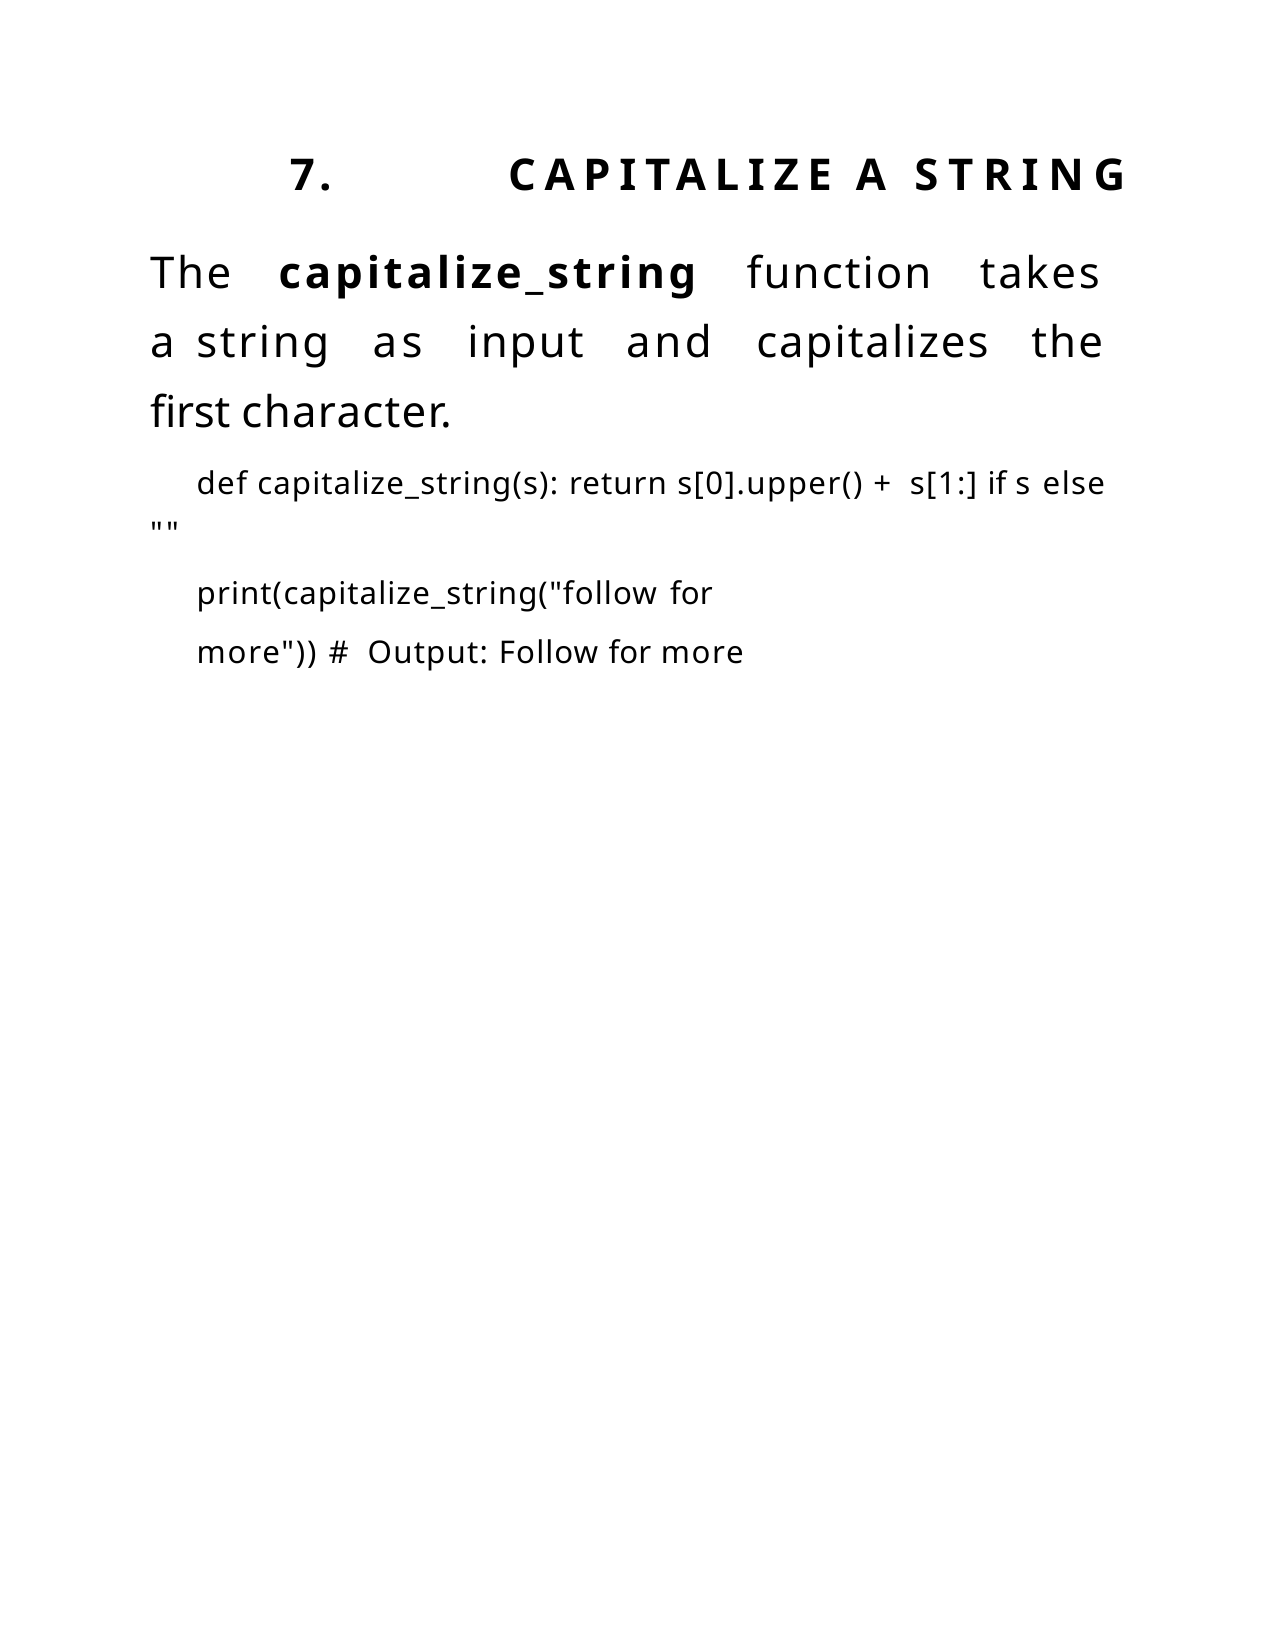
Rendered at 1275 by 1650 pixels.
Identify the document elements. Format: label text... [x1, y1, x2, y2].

text_box 7. CAPITALIZE A STRING The capitalize_string function takes a string as input and capitalizes the first character. def capitalize_string(s): return s[0].upper() + s[1:] if s else "" print(capitalize_string("follow for more")) # Output: Follow for more [147, 144, 1127, 670]
